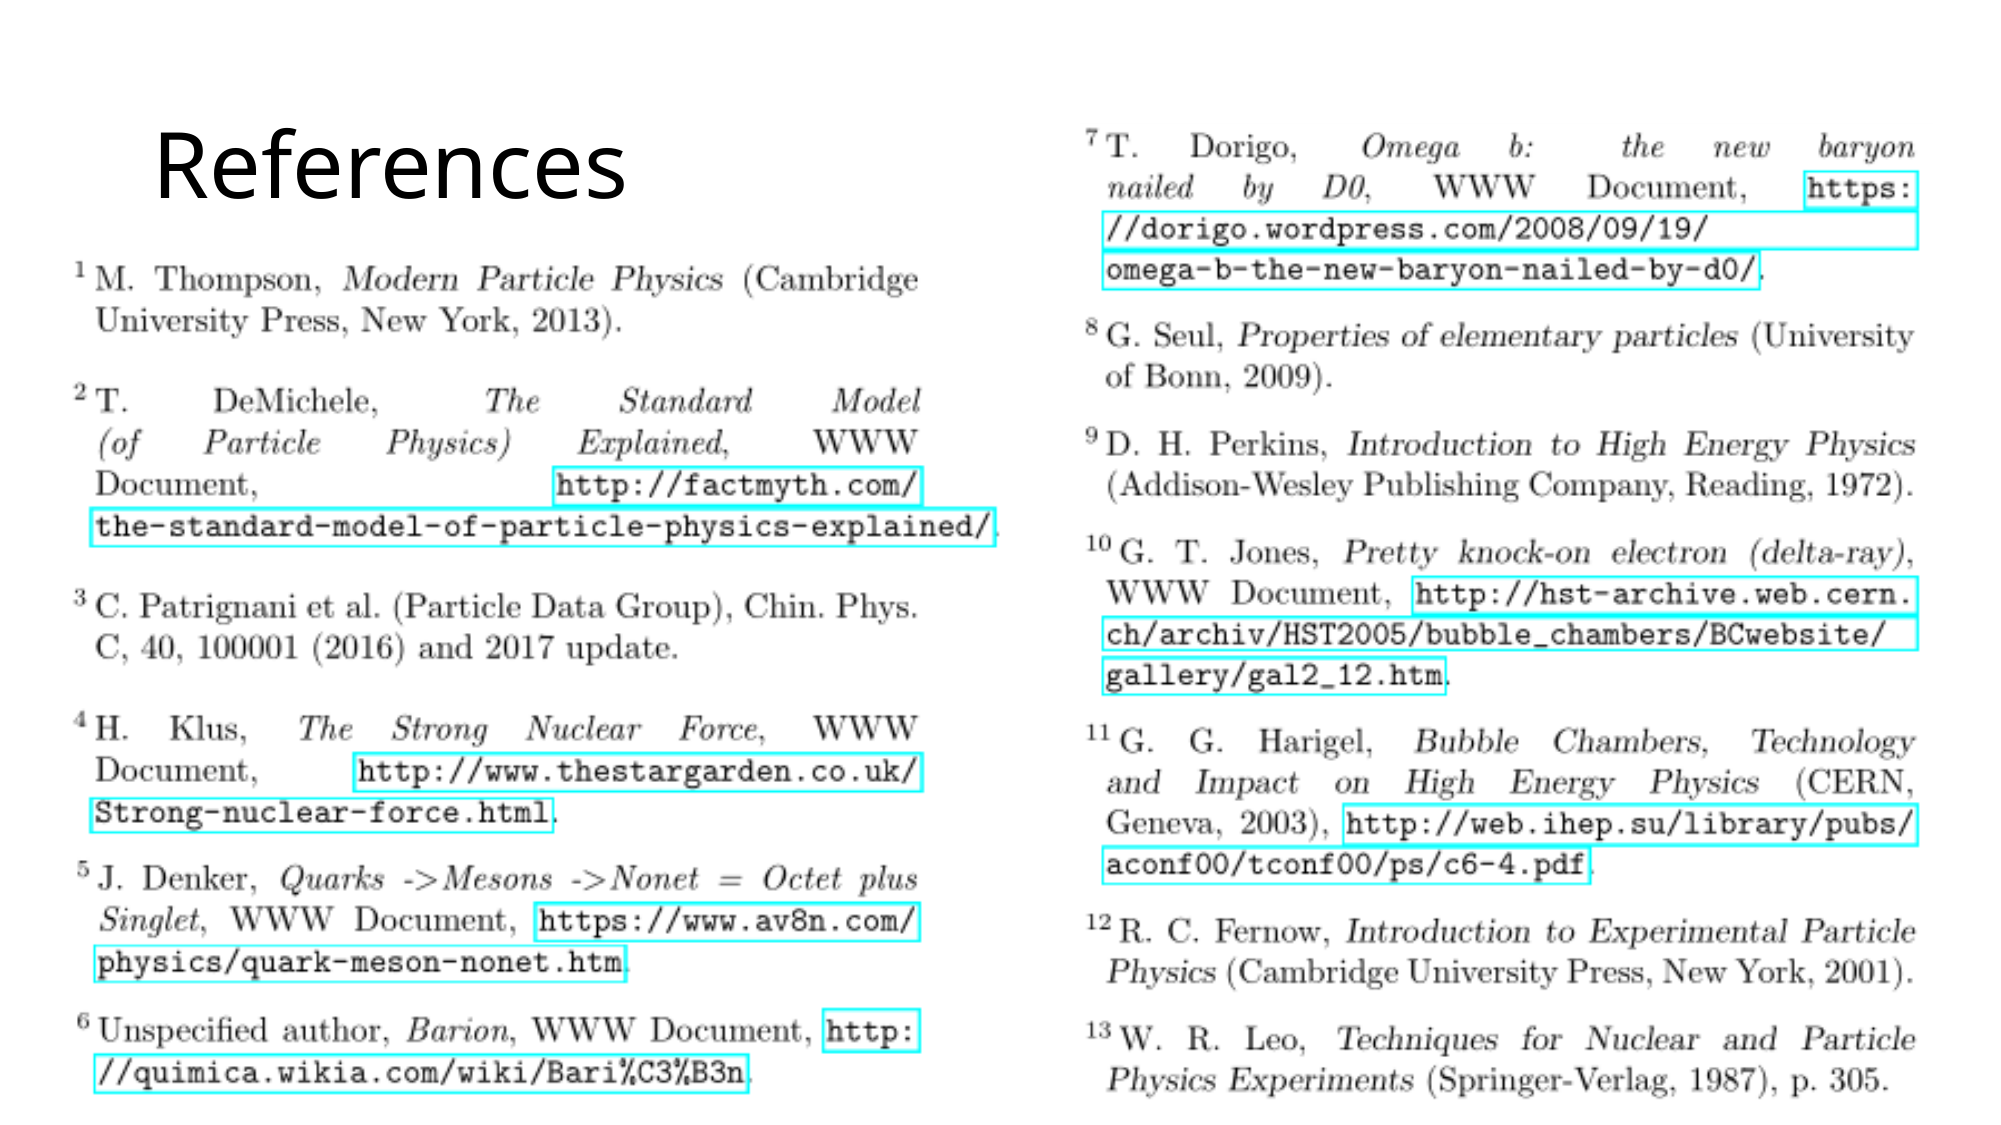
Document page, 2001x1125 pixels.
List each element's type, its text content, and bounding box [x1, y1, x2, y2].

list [67, 246, 1011, 841]
picture [66, 850, 933, 1106]
title References [137, 59, 1863, 278]
picture [1080, 122, 1933, 1106]
